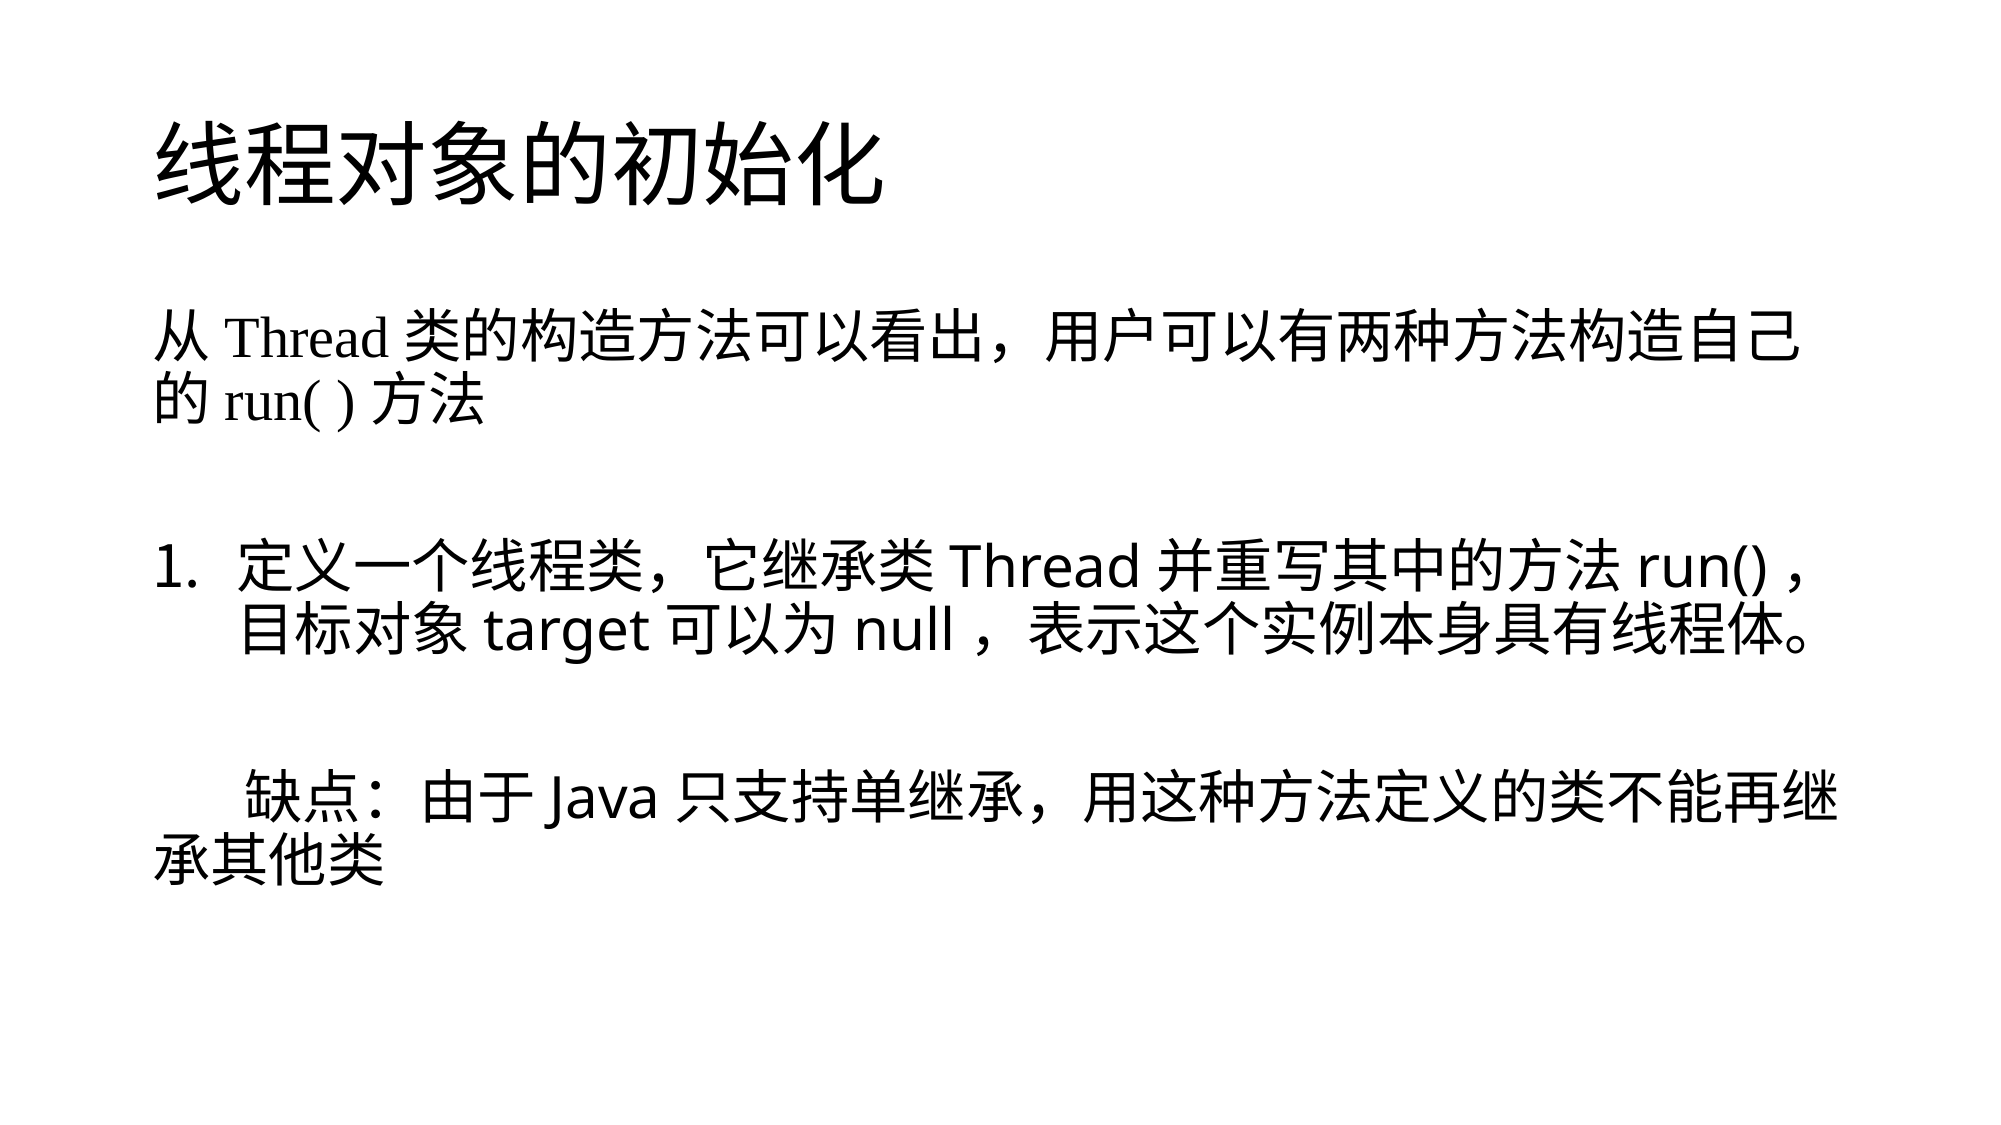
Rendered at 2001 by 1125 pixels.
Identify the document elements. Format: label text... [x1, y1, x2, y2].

list 从Thread类的构造方法可以看出，用户可以有两种方法构造自己的run( )方法 定义一个线程类，它继承类Thread并重写其中的方法run()，目标对象target可以为null，表示这个实例本身具有线程体。 缺点：由于Java只支持单继承，用这种方法定义的类不能再继承其他类 [137, 299, 1863, 1014]
title 线程对象的初始化 [137, 59, 1863, 278]
